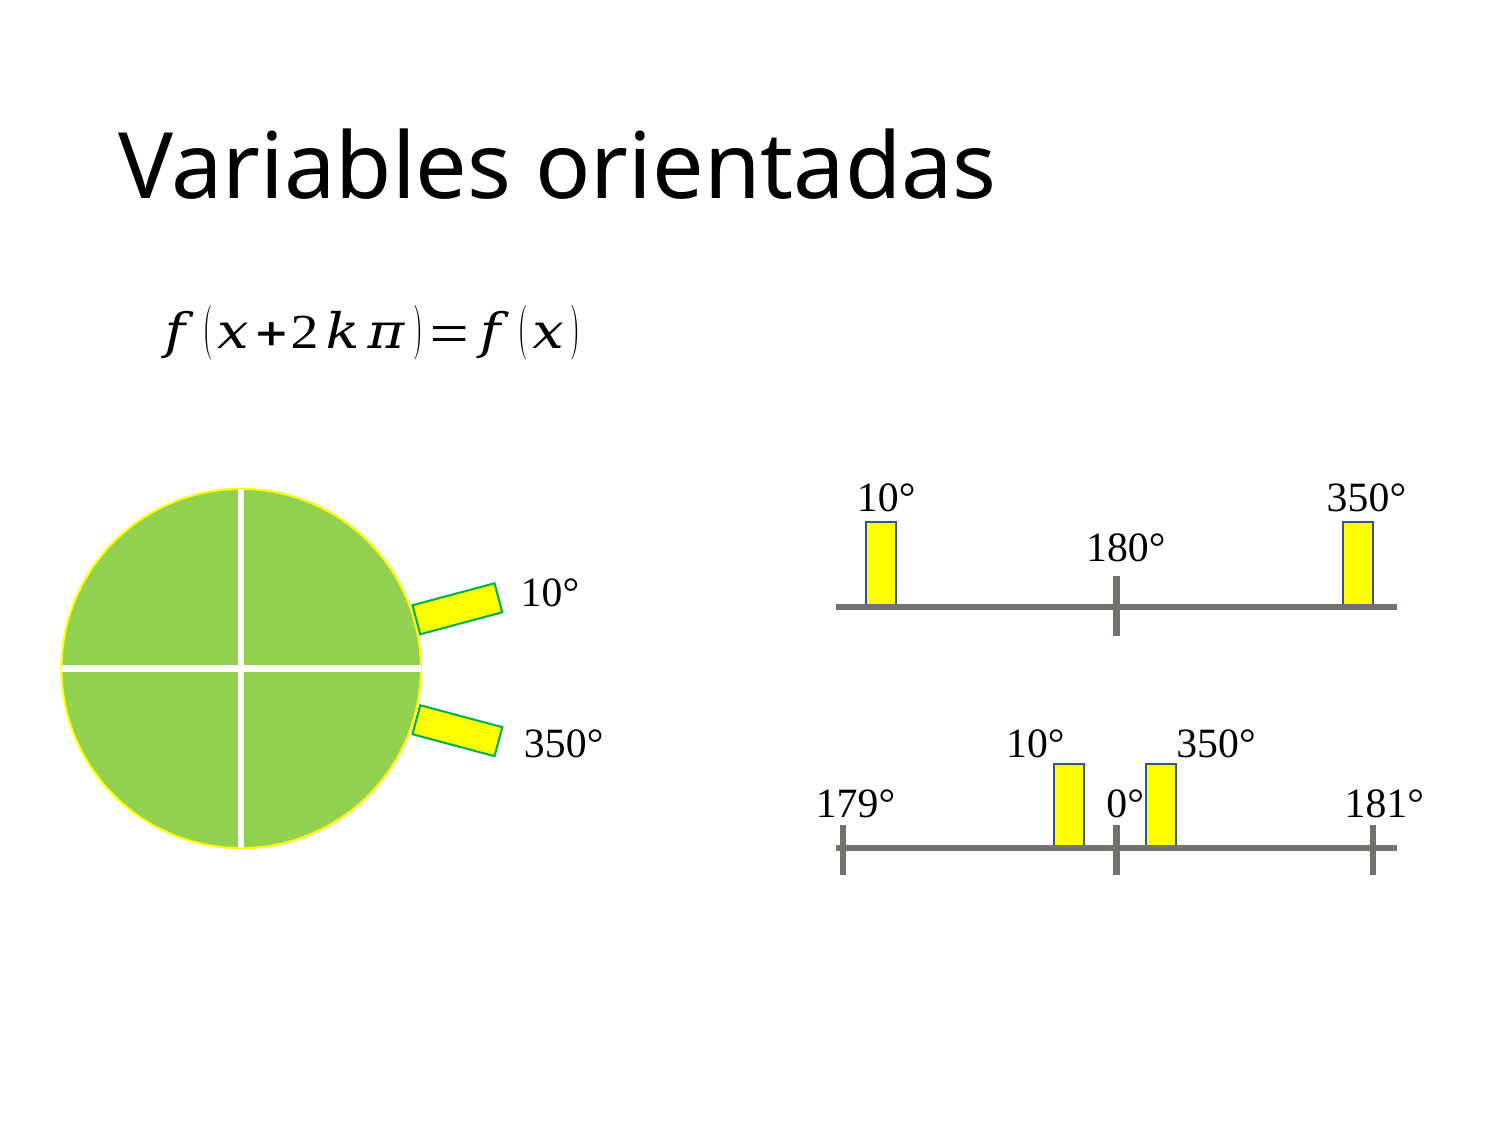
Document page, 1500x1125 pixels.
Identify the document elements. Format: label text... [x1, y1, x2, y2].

text_box 10° [505, 557, 649, 622]
text_box 181° [1329, 768, 1496, 834]
text_box [865, 527, 897, 604]
text_box 180° [1071, 512, 1237, 577]
text_box 10° [991, 708, 1157, 774]
text_box [411, 703, 504, 758]
text_box 350° [1161, 708, 1327, 774]
text_box 179° [801, 768, 967, 834]
text_box 350° [1311, 462, 1477, 527]
text_box [1342, 527, 1374, 604]
text_box [1053, 774, 1085, 845]
text_box 10° [842, 462, 1008, 527]
text_box 0° [1091, 768, 1177, 834]
text_box [411, 582, 504, 636]
text_box [1145, 834, 1177, 845]
text_box [60, 487, 422, 850]
text_box 350° [509, 708, 653, 774]
title Variables orientadas [103, 59, 1397, 278]
